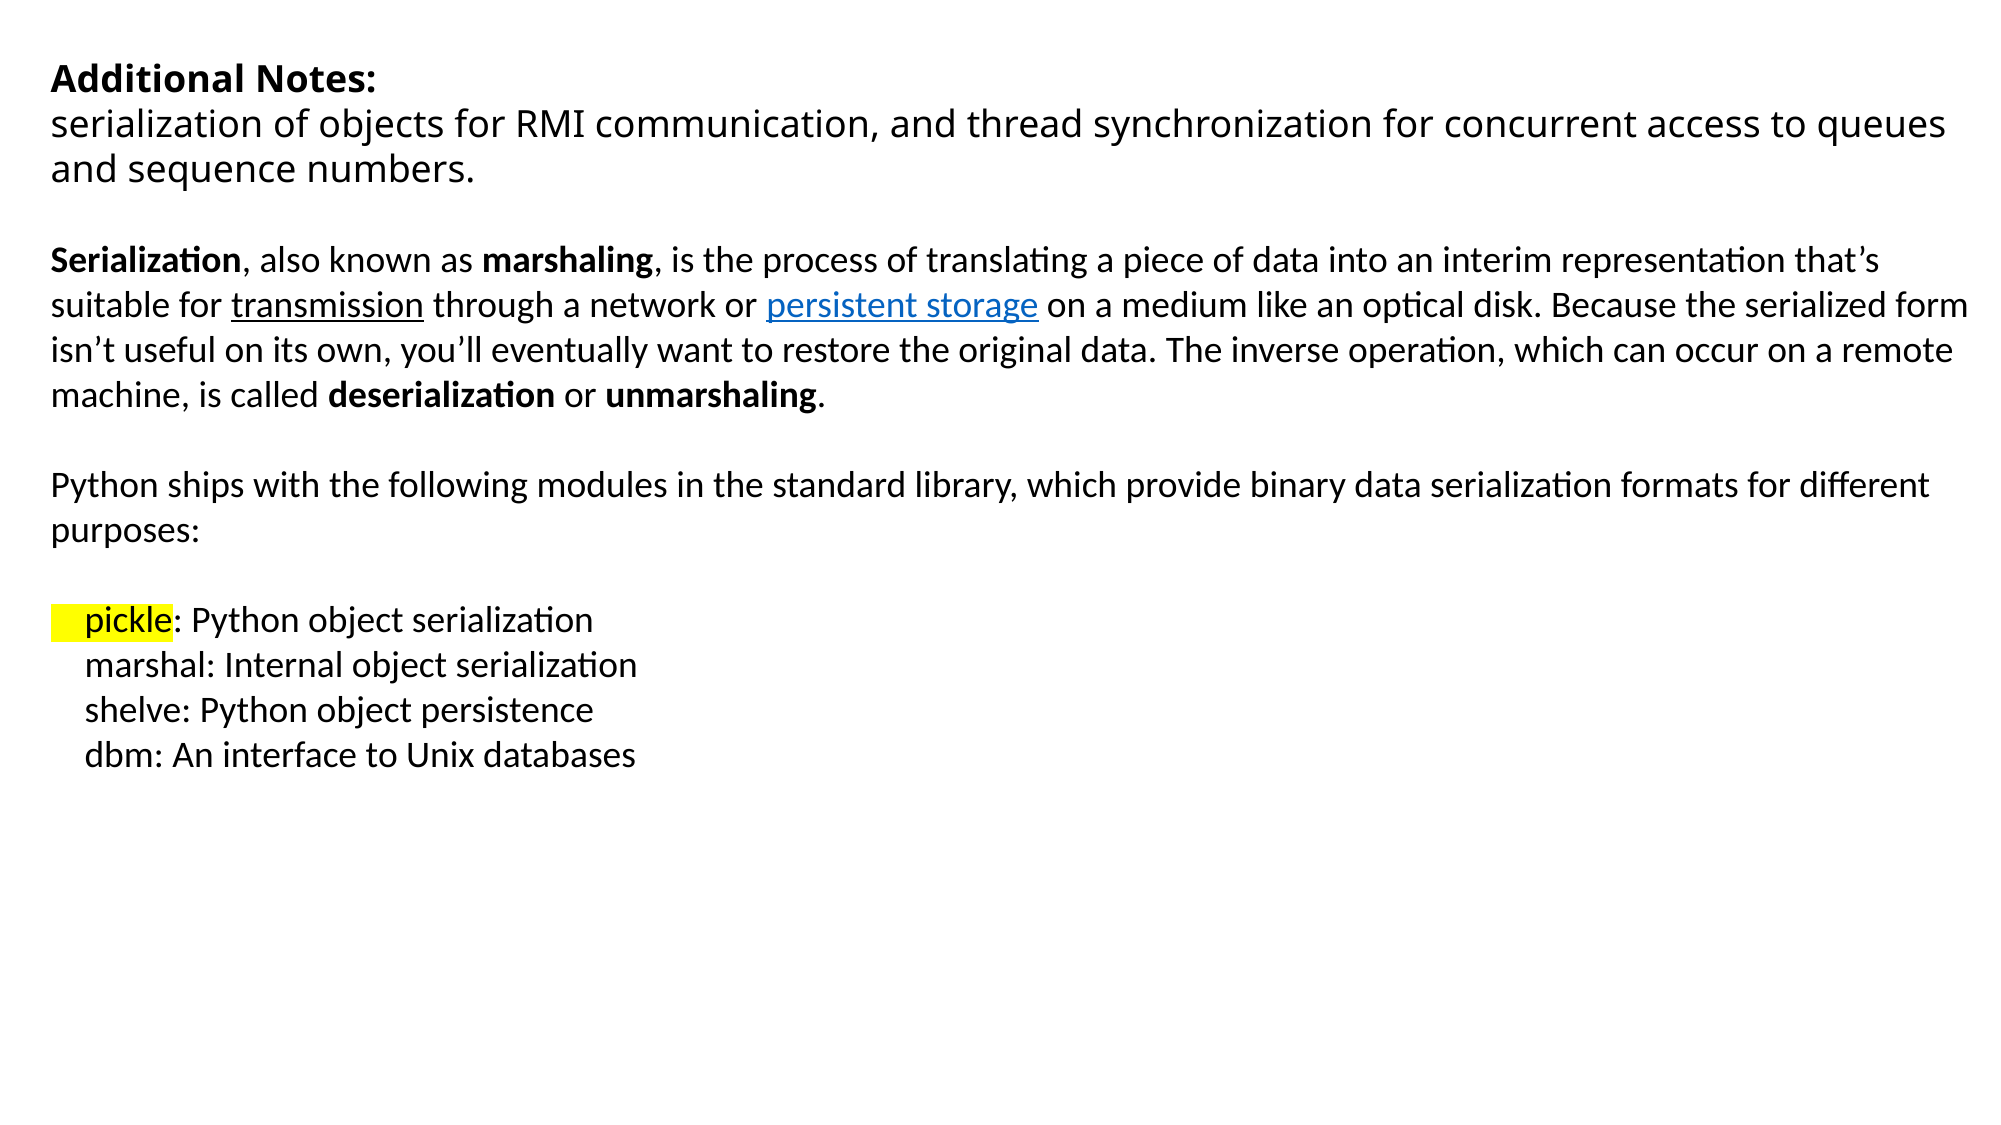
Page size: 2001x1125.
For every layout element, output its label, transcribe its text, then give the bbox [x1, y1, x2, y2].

text_box Additional Notes: serialization of objects for RMI communication, and thread synchronization for concurrent access to queues and sequence numbers. Serialization, also known as marshaling, is the process of translating a piece of data into an interim representation that’s suitable for transmission through a network or persistent storage on a medium like an optical disk. Because the serialized form isn’t useful on its own, you’ll eventually want to restore the original data. The inverse operation, which can occur on a remote machine, is called deserialization or unmarshaling. Python ships with the following modules in the standard library, which provide binary data serialization formats for different purposes: pickle: Python object serialization marshal: Internal object serialization shelve: Python object persistence dbm: An interface to Unix databases [35, 47, 1987, 828]
